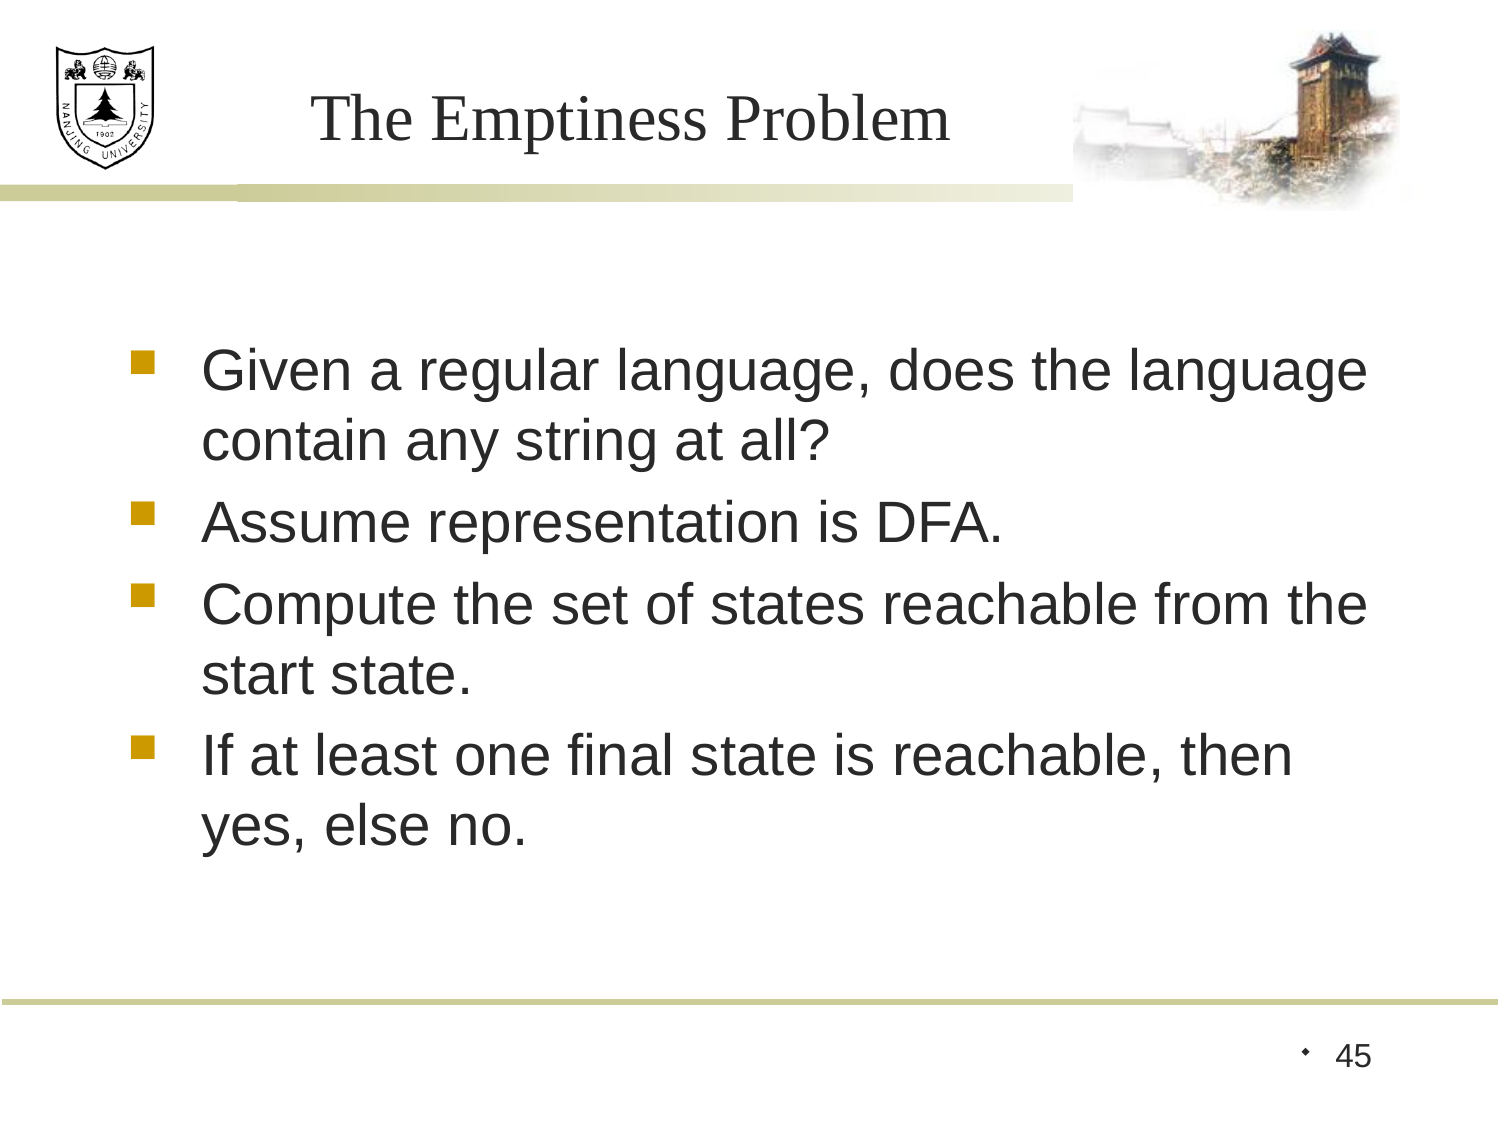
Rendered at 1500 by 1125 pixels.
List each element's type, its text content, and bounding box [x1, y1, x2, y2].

list Given a regular language, does the language contain any string at all? Assume representation is DFA. Compute the set of states reachable from the start state. If at least one final state is reachable, then yes, else no. [112, 324, 1388, 1050]
picture [50, 42, 160, 173]
slide_number 45 [1234, 1050, 1388, 1107]
picture [1388, 999, 1498, 1005]
picture [1073, 30, 1400, 211]
picture [2, 999, 112, 1005]
title The Emptiness Problem [171, 66, 1093, 161]
